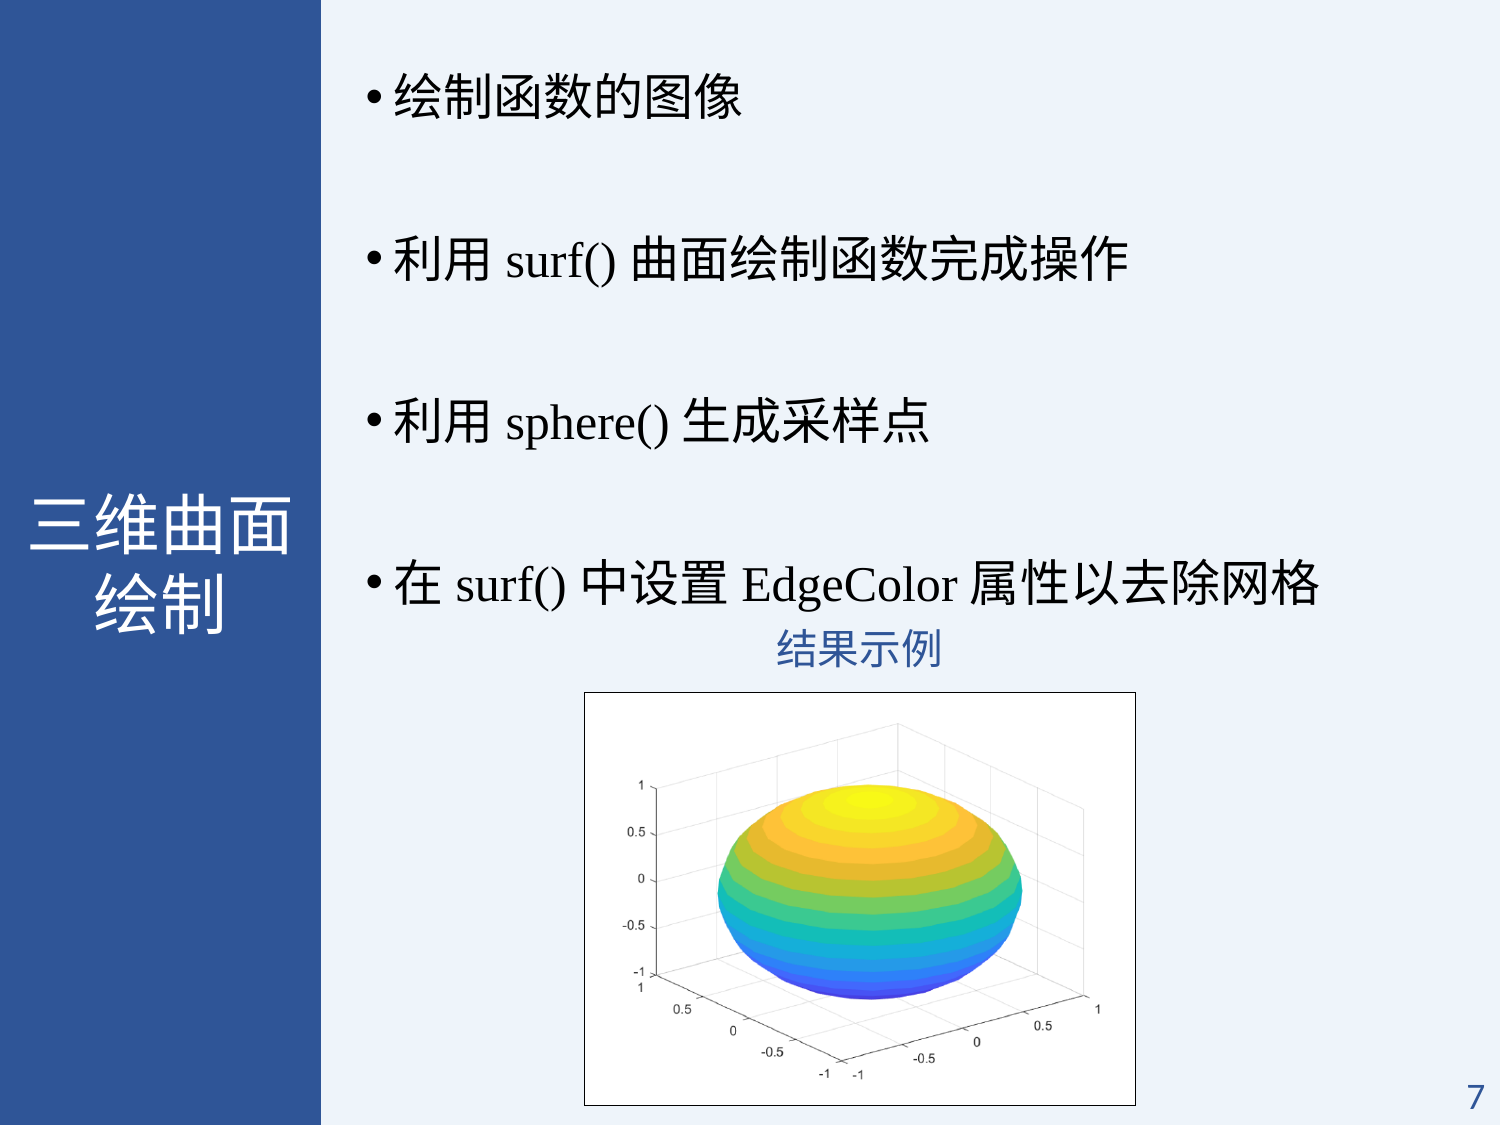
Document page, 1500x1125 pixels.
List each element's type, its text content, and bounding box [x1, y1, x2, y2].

text_box 结果示例 [748, 615, 972, 680]
list 三维曲面绘制 [7, 164, 314, 961]
picture [584, 692, 1136, 1106]
